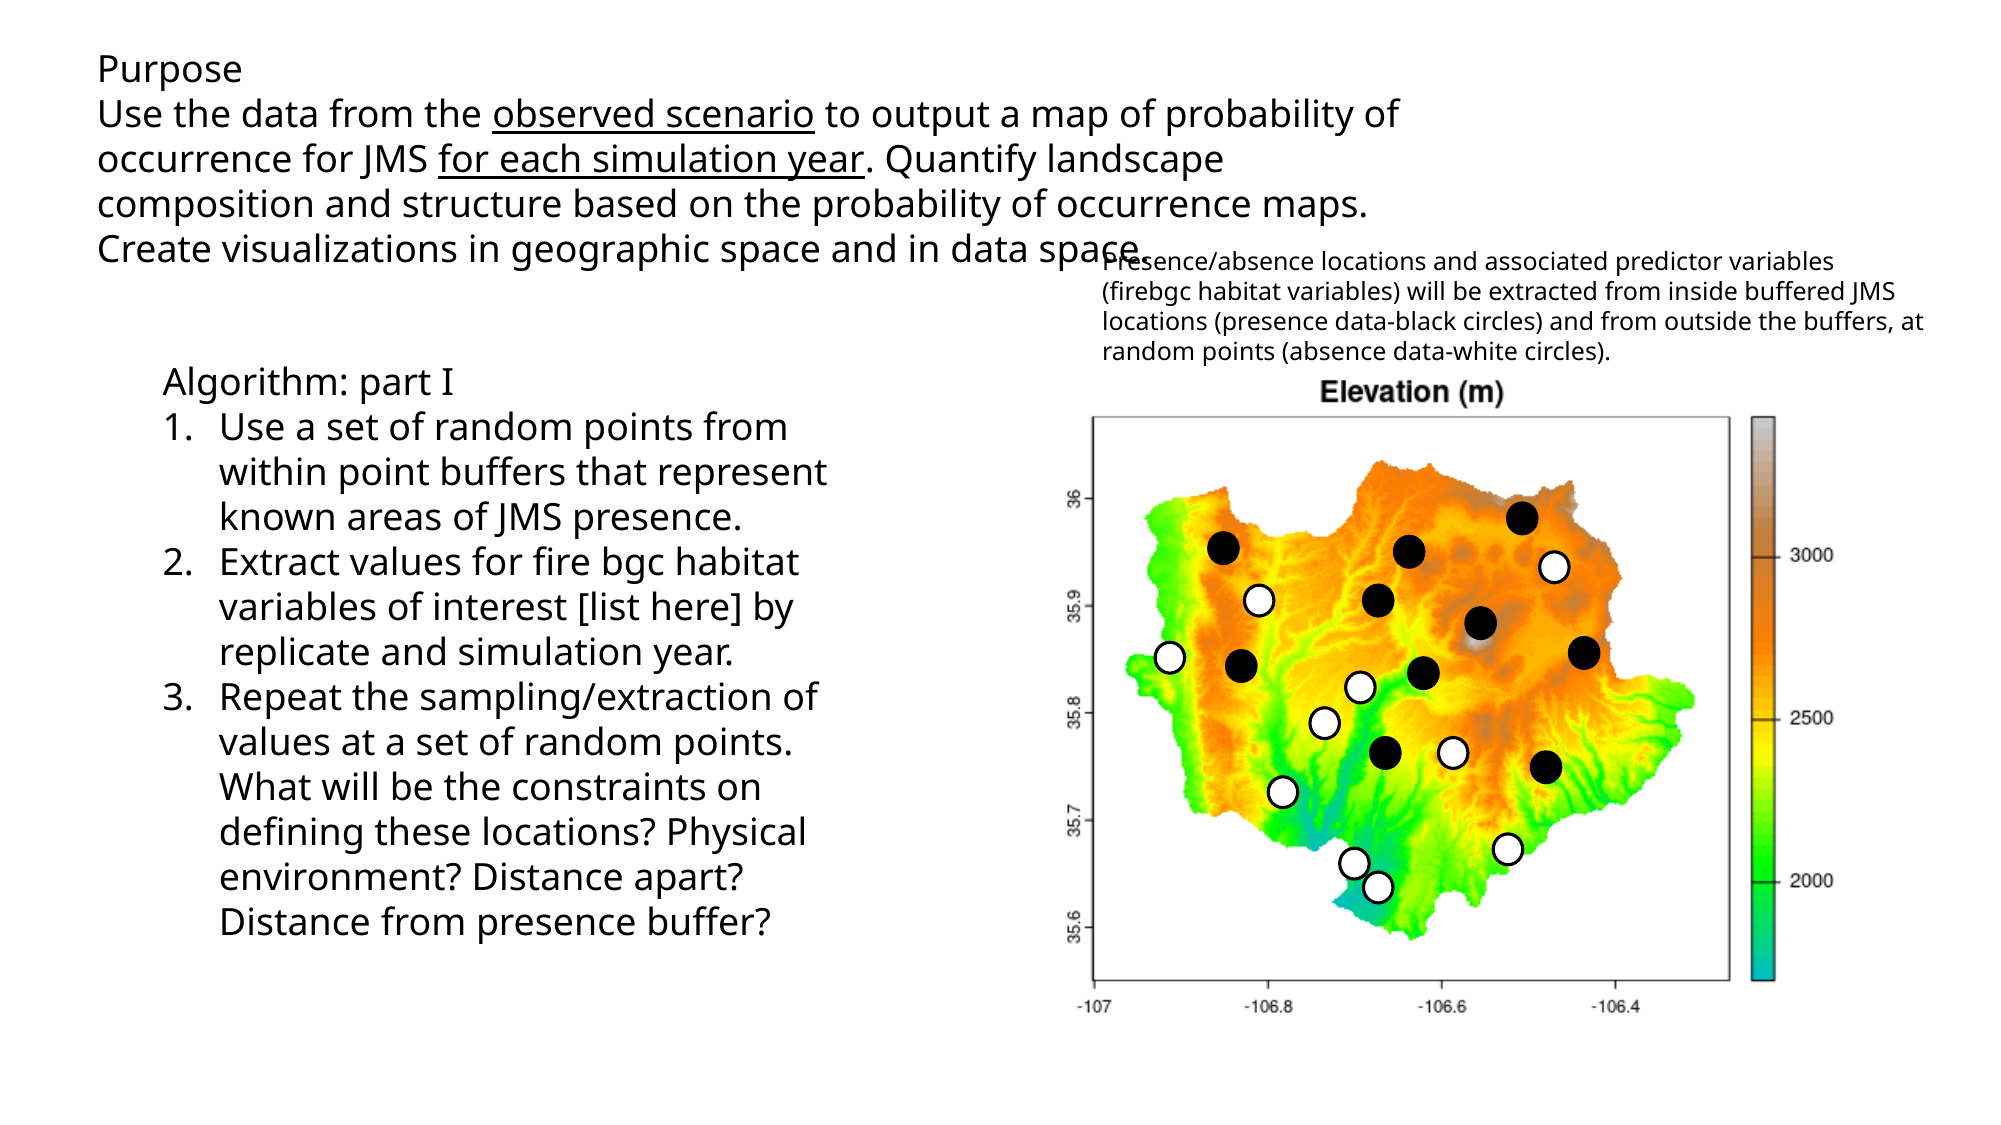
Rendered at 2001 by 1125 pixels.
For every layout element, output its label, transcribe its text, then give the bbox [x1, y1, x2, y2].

text_box Purpose Use the data from the observed scenario to output a map of probability of occurrence for JMS for each simulation year. Quantify landscape composition and structure based on the probability of occurrence maps. Create visualizations in geographic space and in data space. [81, 37, 1438, 323]
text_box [1018, 372, 1911, 1044]
text_box Algorithm: part I Use a set of random points from within point buffers that represent known areas of JMS presence. Extract values for fire bgc habitat variables of interest [list here] by replicate and simulation year. Repeat the sampling/extraction of values at a set of random points. What will be the constraints on defining these locations? Physical environment? Distance apart? Distance from presence buffer? [147, 350, 855, 951]
text_box Presence/absence locations and associated predictor variables (firebgc habitat variables) will be extracted from inside buffered JMS locations (presence data-black circles) and from outside the buffers, at random points (absence data-white circles). [1087, 237, 1944, 373]
